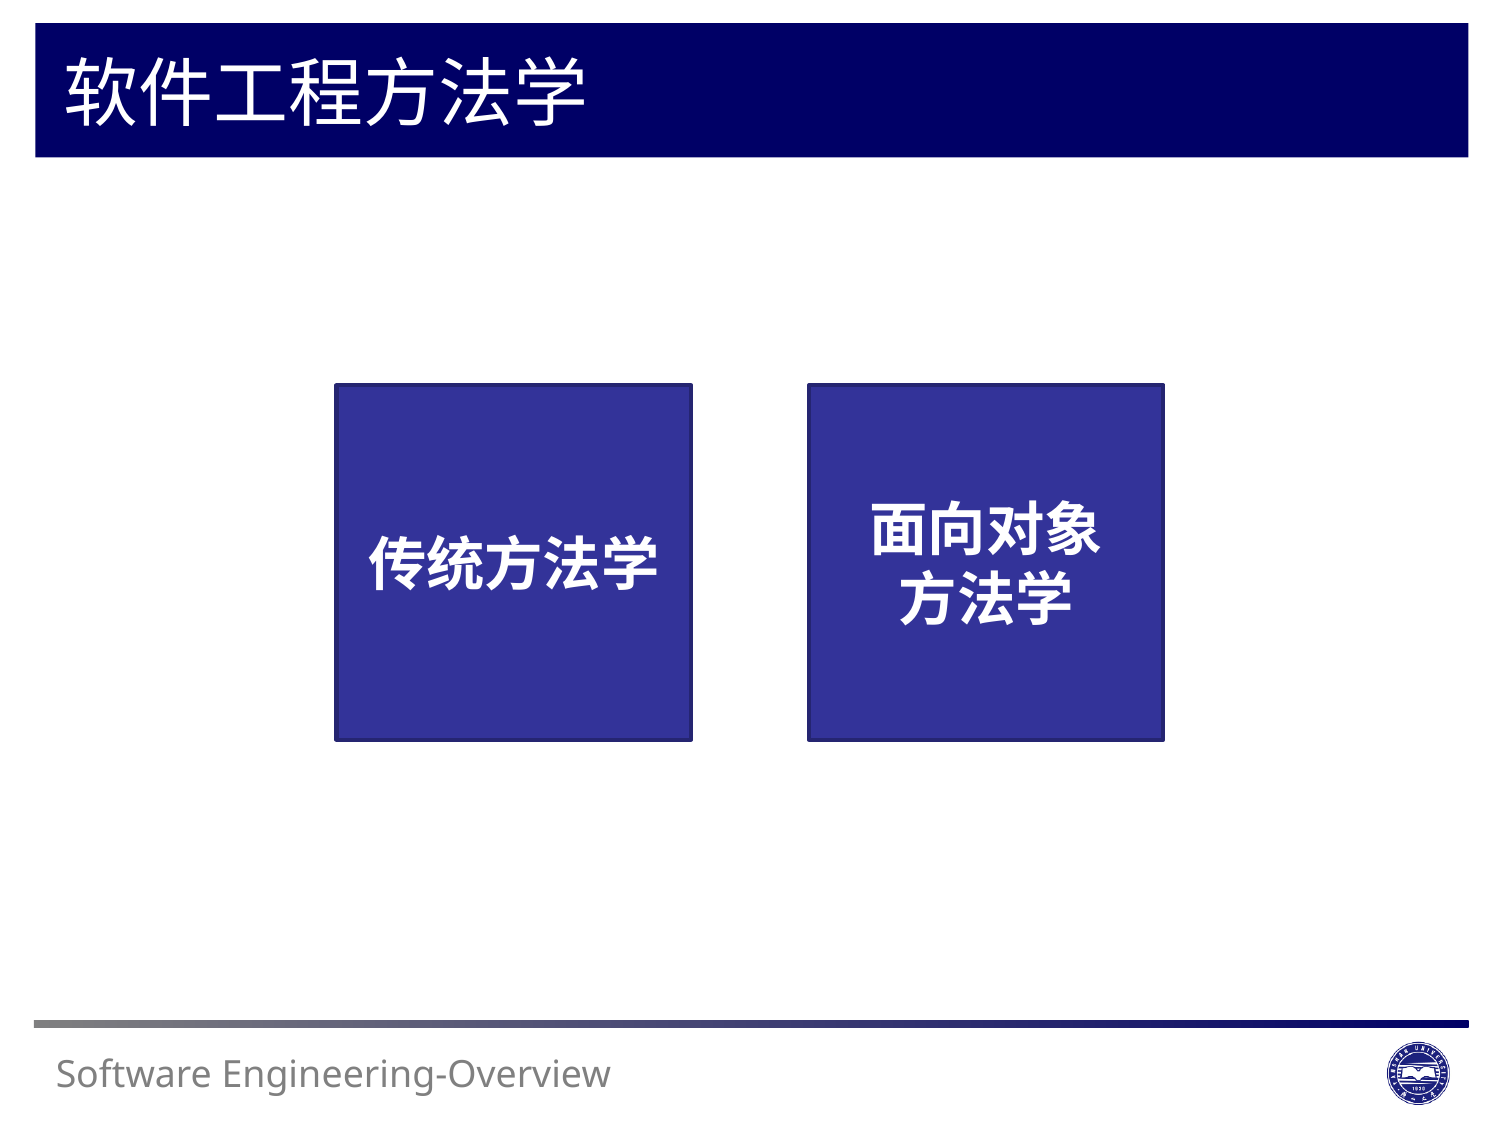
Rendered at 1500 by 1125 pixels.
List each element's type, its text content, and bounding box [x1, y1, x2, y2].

text_box 软件工程方法学 [48, 38, 1371, 149]
picture [1375, 1039, 1461, 1110]
text_box 传统方法学 [334, 383, 693, 742]
text_box 面向对象 方法学 [807, 383, 1165, 742]
